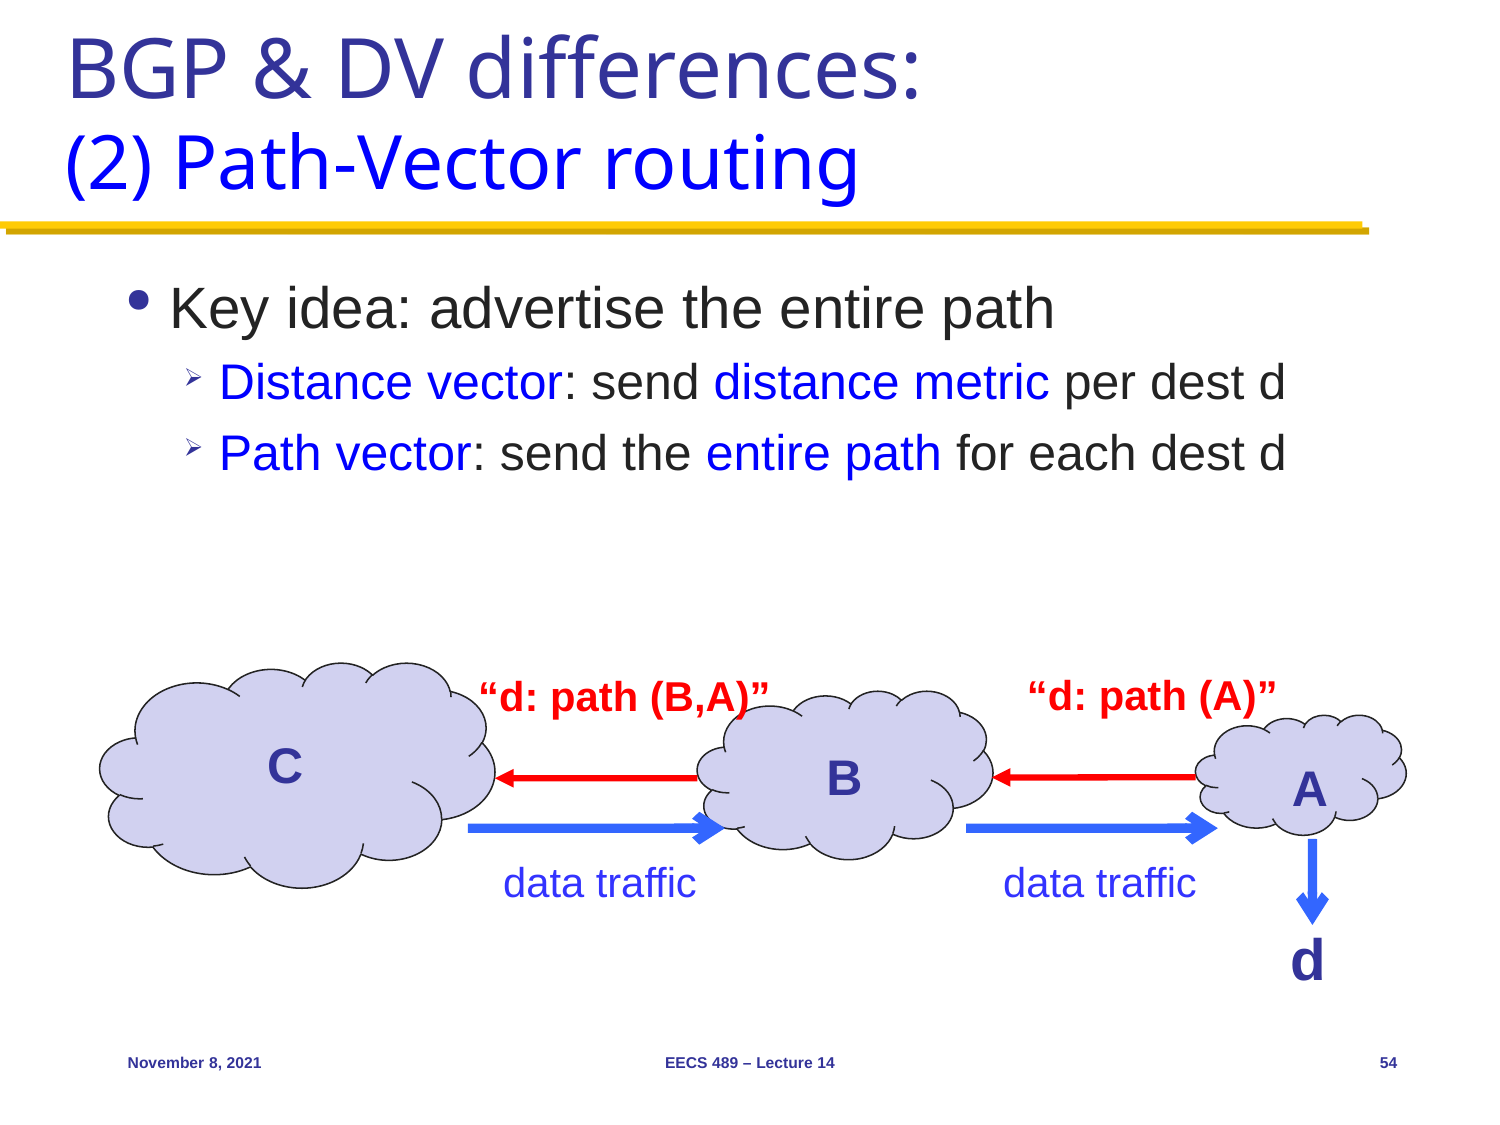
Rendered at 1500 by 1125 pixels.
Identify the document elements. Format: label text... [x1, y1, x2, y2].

title BGP & DV differences: (2) Path-Vector routing [49, 24, 1451, 213]
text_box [99, 661, 1407, 1001]
slide_number 54 [1312, 1024, 1413, 1101]
list Key idea: advertise the entire path Distance vector: send distance metric per dest d Path vector: send the entire path for each dest d [112, 262, 1413, 988]
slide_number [112, 1024, 426, 1101]
footer EECS 489 – Lecture 14 [512, 1024, 988, 1101]
